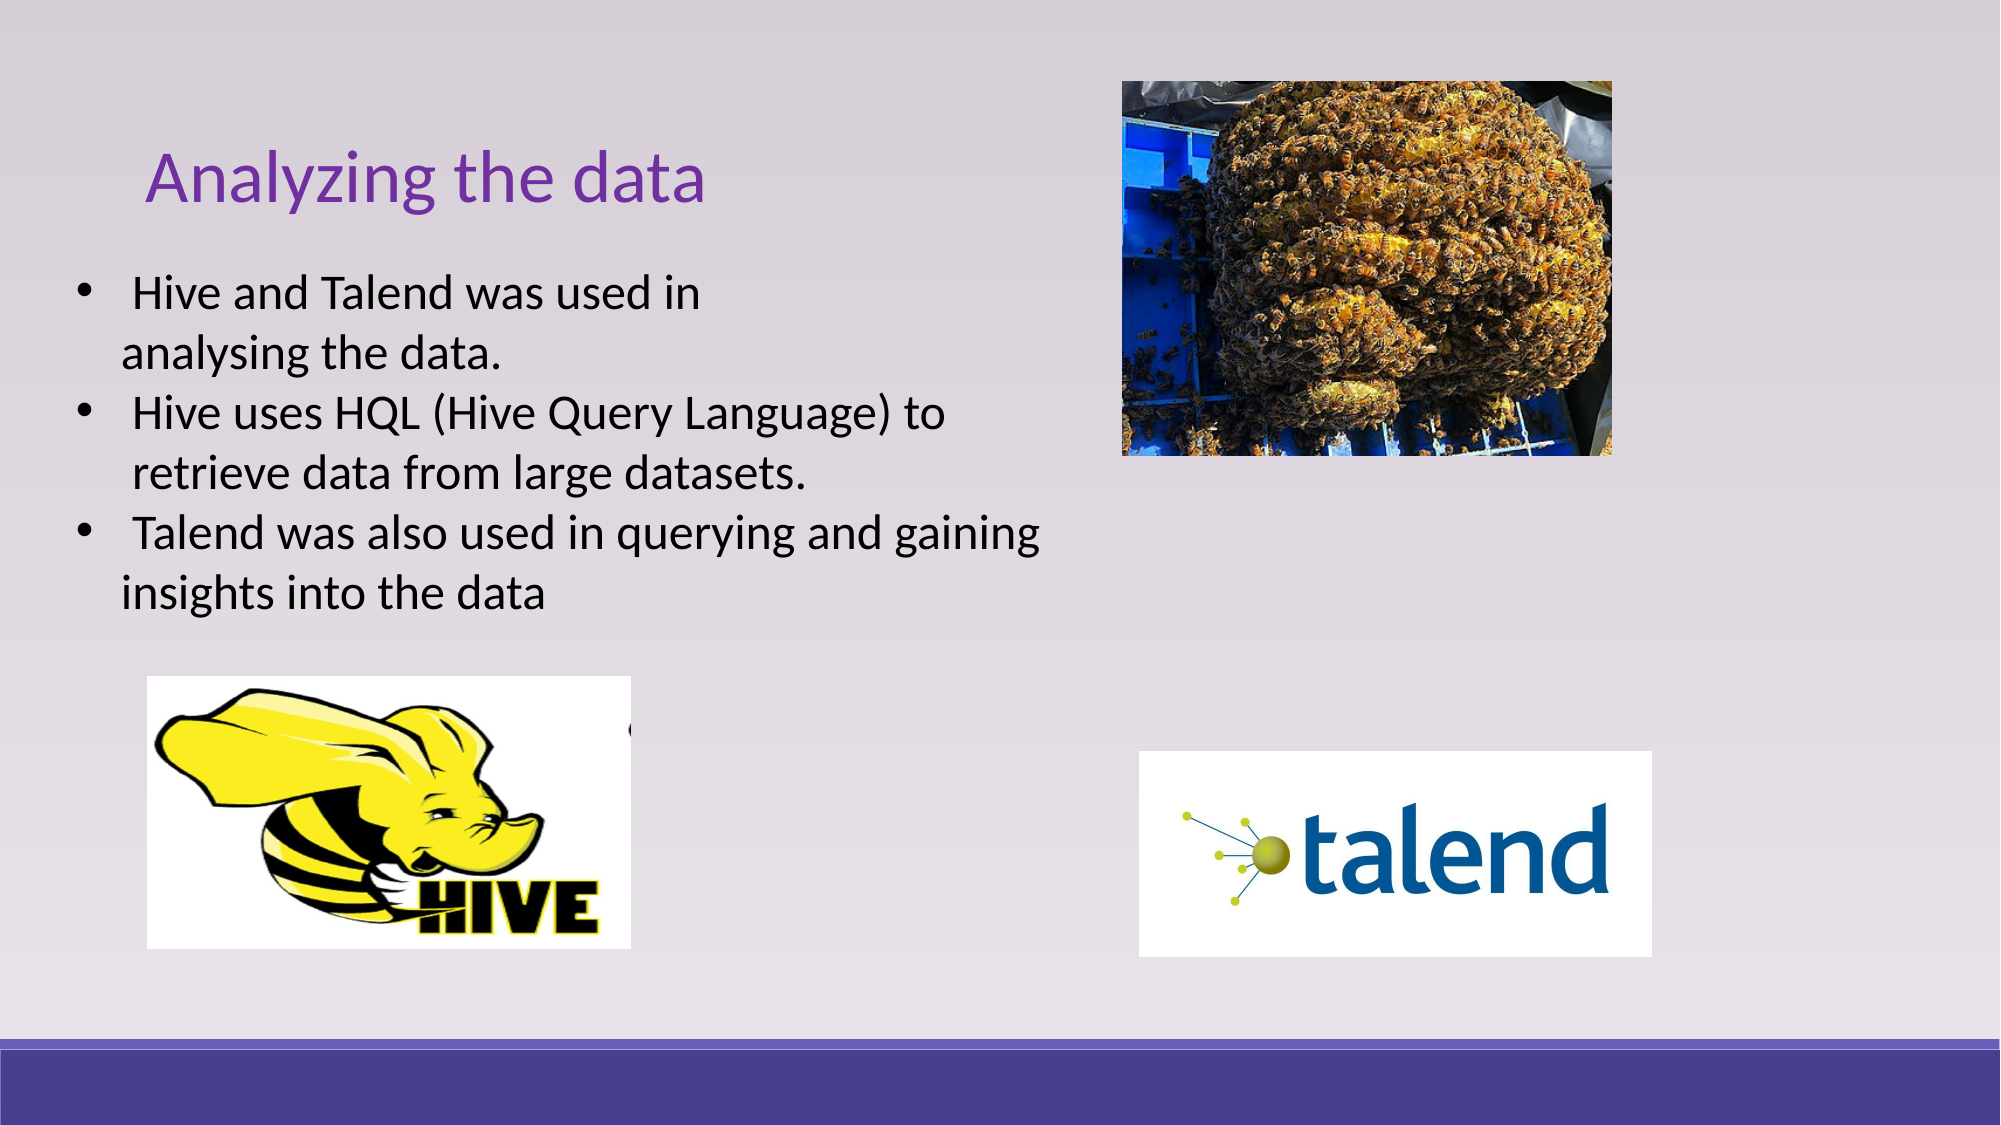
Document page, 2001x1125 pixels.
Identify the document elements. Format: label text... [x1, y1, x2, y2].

picture [146, 675, 632, 949]
picture [1138, 751, 1652, 958]
picture [1122, 81, 1613, 456]
text_box Hive and Talend was used in analysing the data. Hive uses HQL (Hive Query Language) to retrieve data from large datasets. Talend was also used in querying and gaining insights into the data [61, 252, 1200, 673]
text_box Analyzing the data [131, 120, 748, 226]
